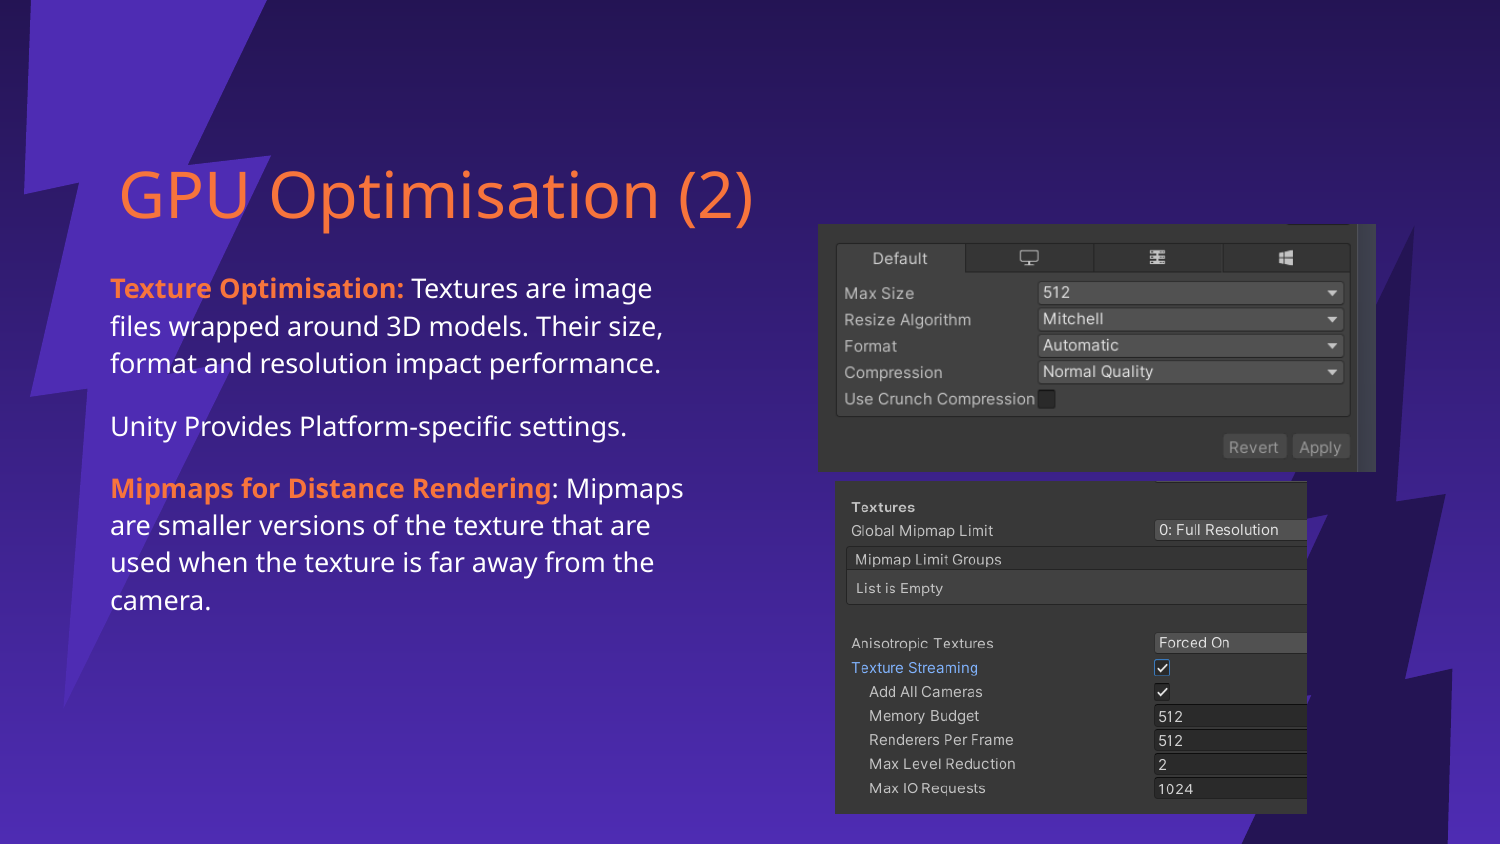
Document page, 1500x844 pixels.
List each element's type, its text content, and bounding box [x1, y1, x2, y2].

title GPU Optimisation (2) [103, 132, 1173, 253]
subtitle Texture Optimisation: Textures are image files wrapped around 3D models. Their size, format and resolution impact performance. Unity Provides Platform-specific settings. Mipmaps for Distance Rendering: Mipmaps are smaller versions of the texture that are used when the texture is far away from the camera. [94, 252, 722, 799]
picture [834, 480, 1307, 814]
picture [818, 224, 1377, 472]
